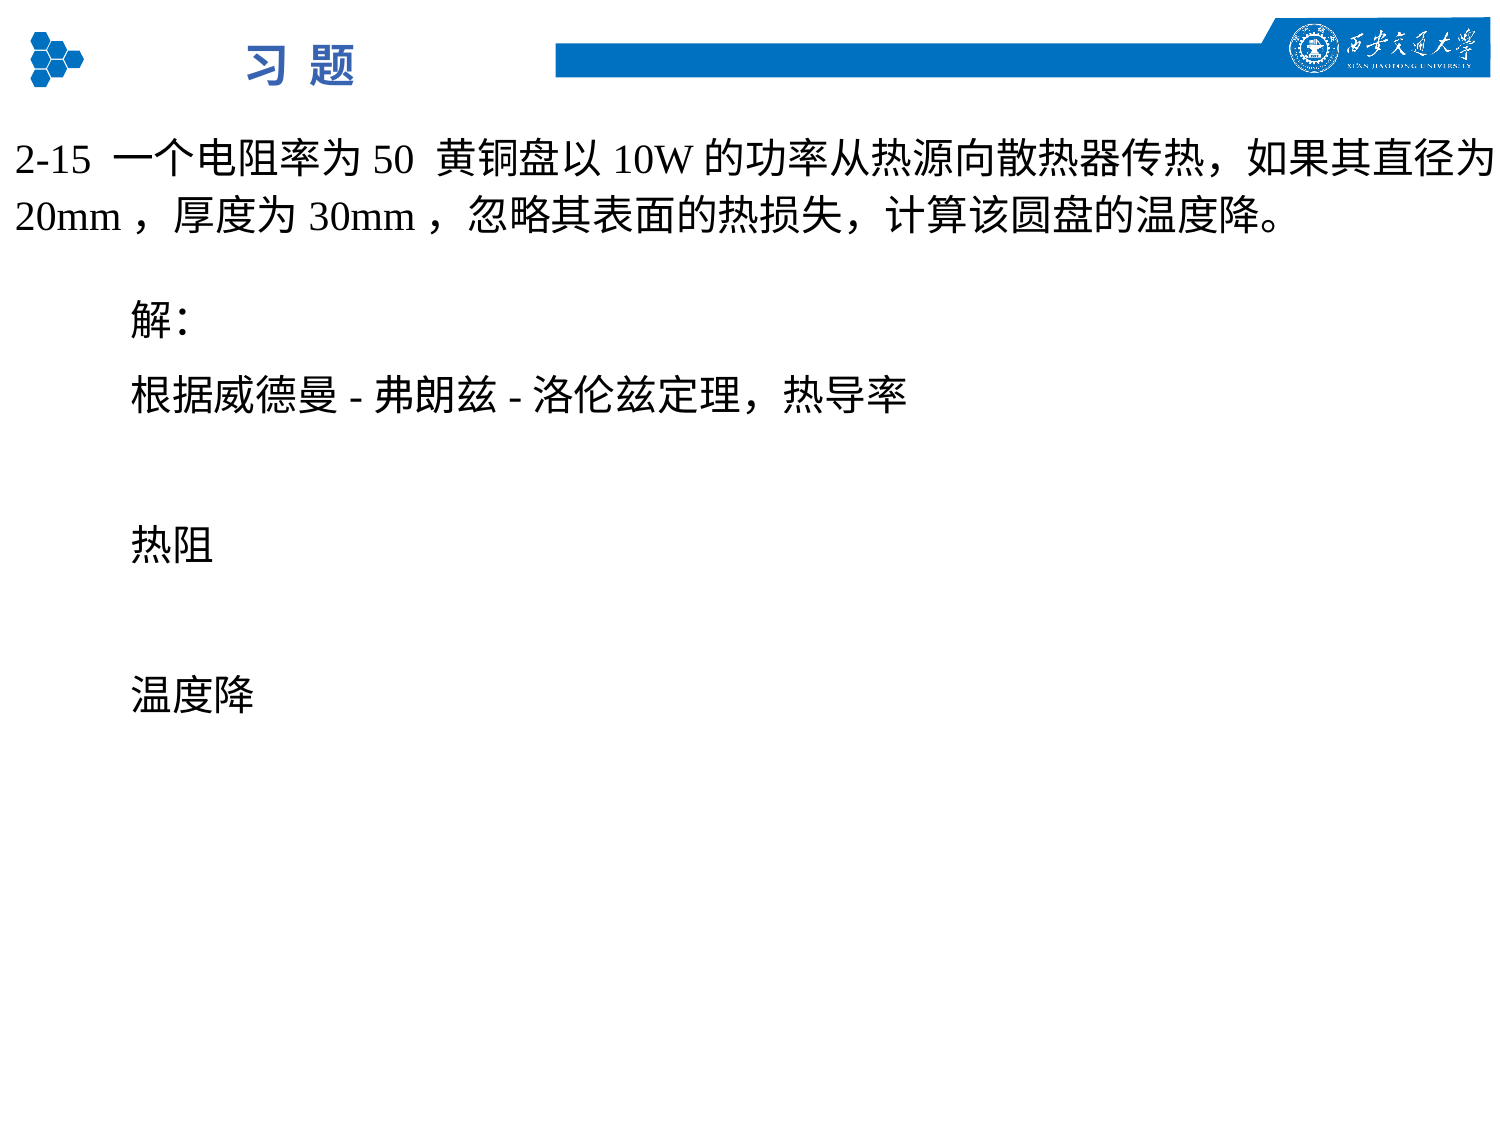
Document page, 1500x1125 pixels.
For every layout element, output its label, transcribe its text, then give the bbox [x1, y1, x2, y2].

text_box 习 题 [228, 28, 371, 99]
